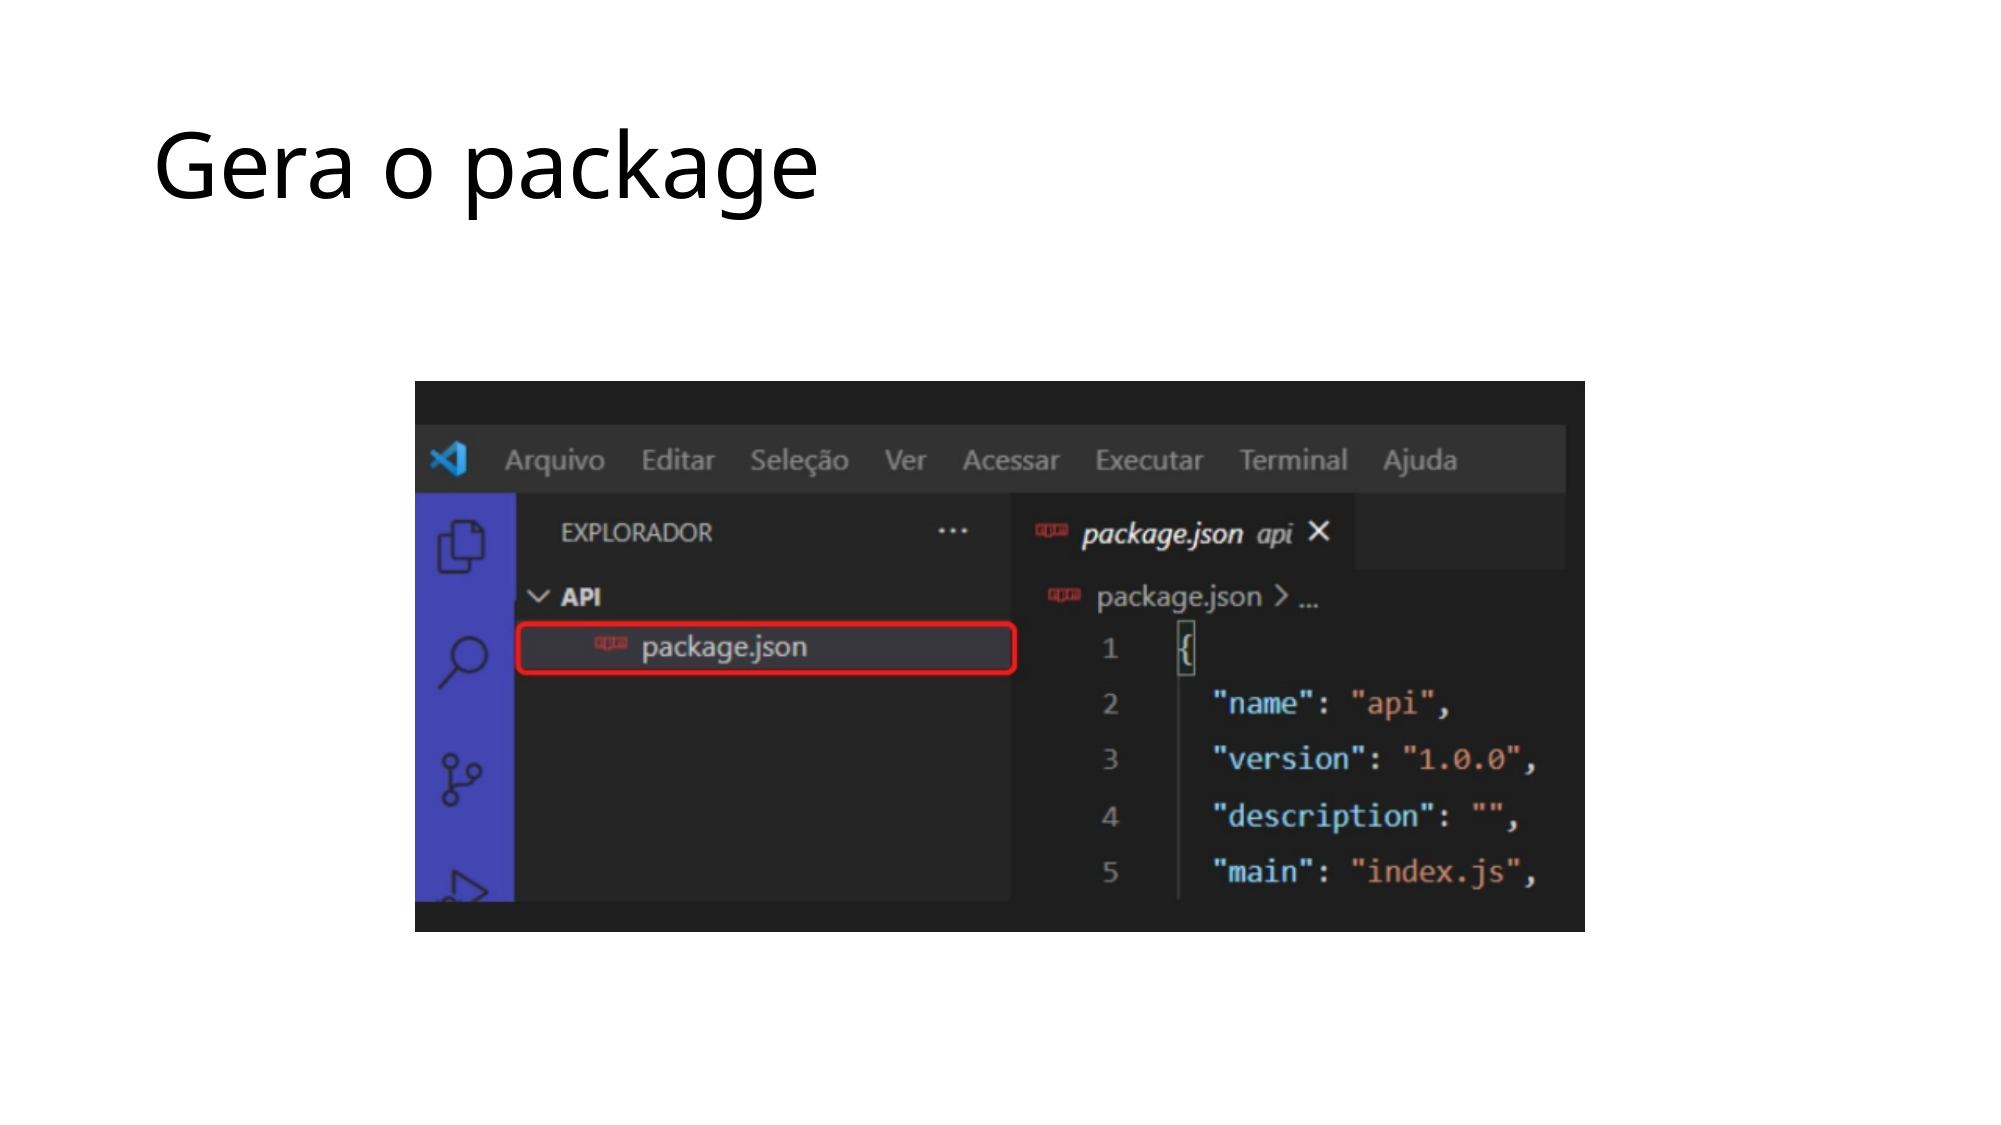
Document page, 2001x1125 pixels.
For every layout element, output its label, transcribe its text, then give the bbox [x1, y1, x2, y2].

title Gera o package [137, 59, 1863, 278]
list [415, 381, 1585, 932]
